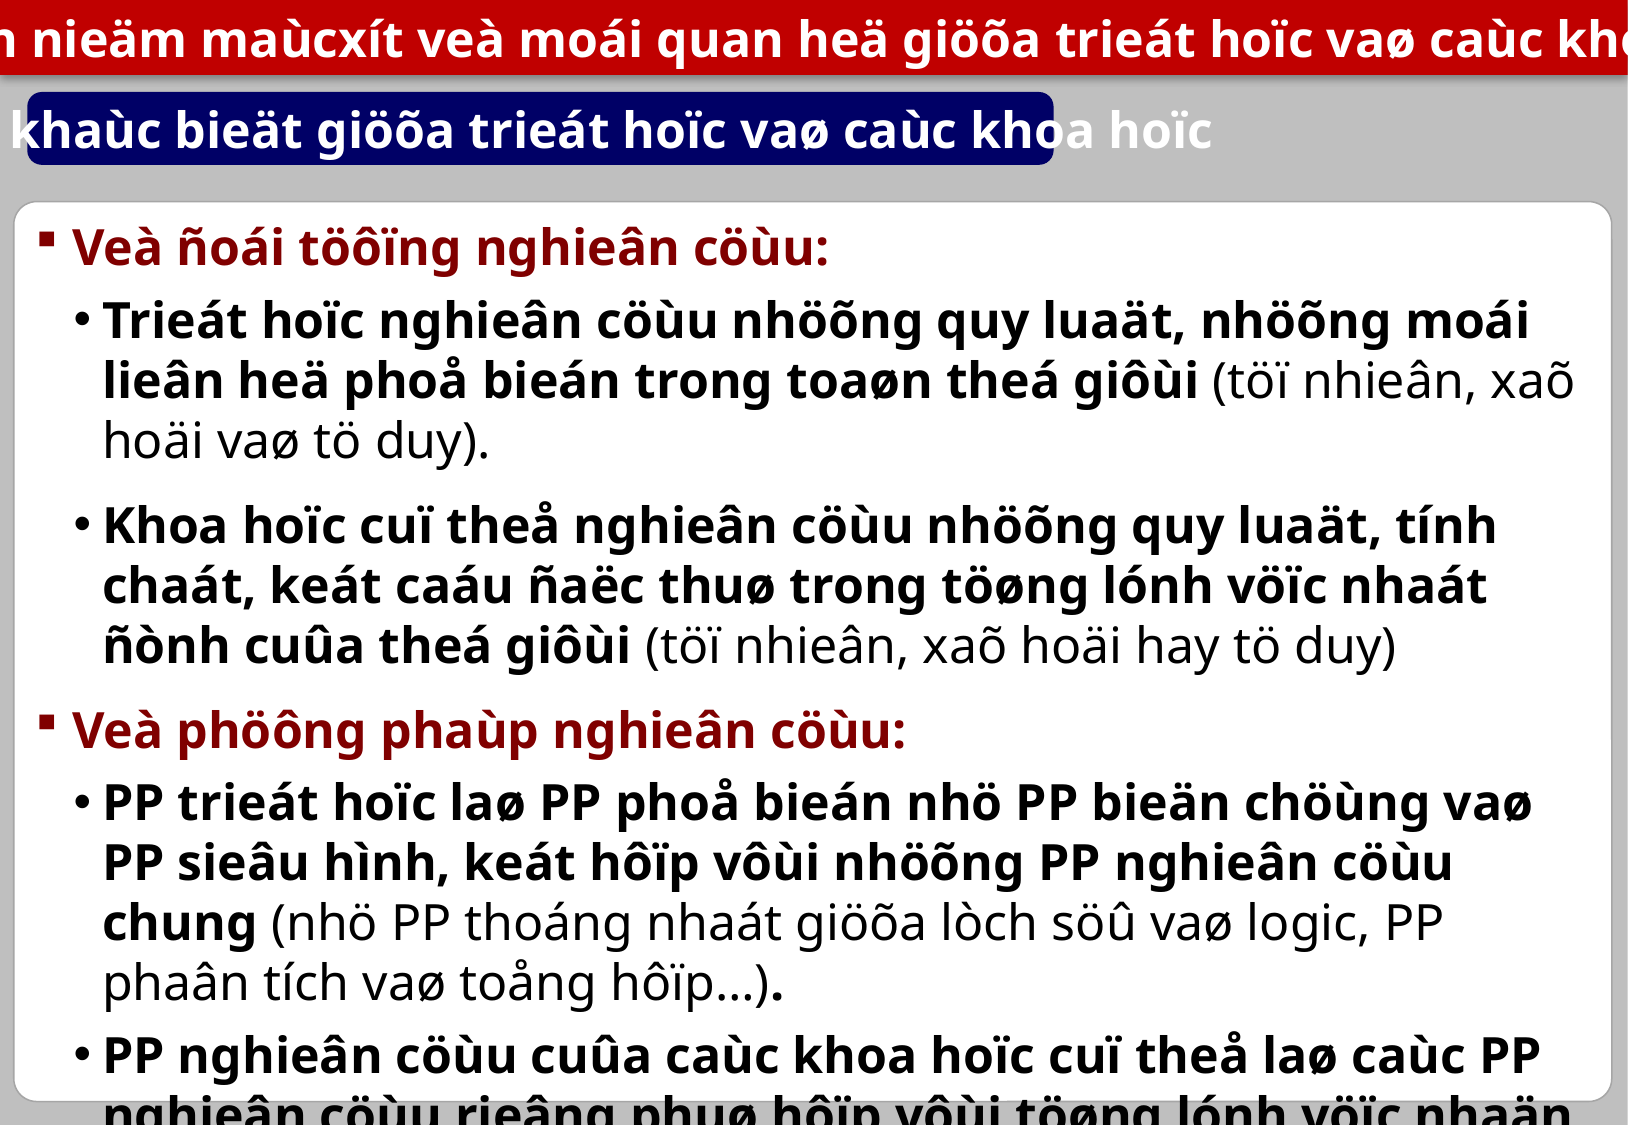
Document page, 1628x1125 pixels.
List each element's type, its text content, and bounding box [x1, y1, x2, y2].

text_box Söï khaùc bieät giöõa trieát hoïc vaø caùc khoa hoïc [29, 94, 1052, 163]
text_box 4. Quan nieäm maùcxít veà moái quan heä giöõa trieát hoïc vaø caùc khoa hoïc [0, 0, 1628, 75]
text_box Veà ñoái töôïng nghieân cöùu: Trieát hoïc nghieân cöùu nhöõng quy luaät, nhöõng moái lieân heä phoå bieán trong toaøn theá giôùi (töï nhieân, xaõ hoäi vaø tö duy). Khoa hoïc cuï theå nghieân cöùu nhöõng quy luaät, tính chaát, keát caáu ñaëc thuø trong töøng lónh vöïc nhaát ñònh cuûa theá giôùi (töï nhieân, xaõ hoäi hay tö duy) Veà phöông phaùp nghieân cöùu: PP trieát hoïc laø PP phoå bieán nhö PP bieän chöùng vaø PP sieâu hình, keát hôïp vôùi nhöõng PP nghieân cöùu chung (nhö PP thoáng nhaát giöõa lòch söû vaø logic, PP phaân tích vaø toång hôïp…). PP nghieân cöùu cuûa caùc khoa hoïc cuï theå laø caùc PP nghieân cöùu rieâng phuø hôïp vôùi töøng lónh vöïc nhaän thöùc rieâng bieät, laø caùc PP nghieân cöùu ñaëc thuø phuø hôïp vôùi ñoái töôïng nghieân cöùu cuï theå, ñöôïc xaây döïng tröôùc heát töø hieåu bieát veà ñoái töôïng nghieân cöùu cuï theå. [13, 201, 1612, 1102]
